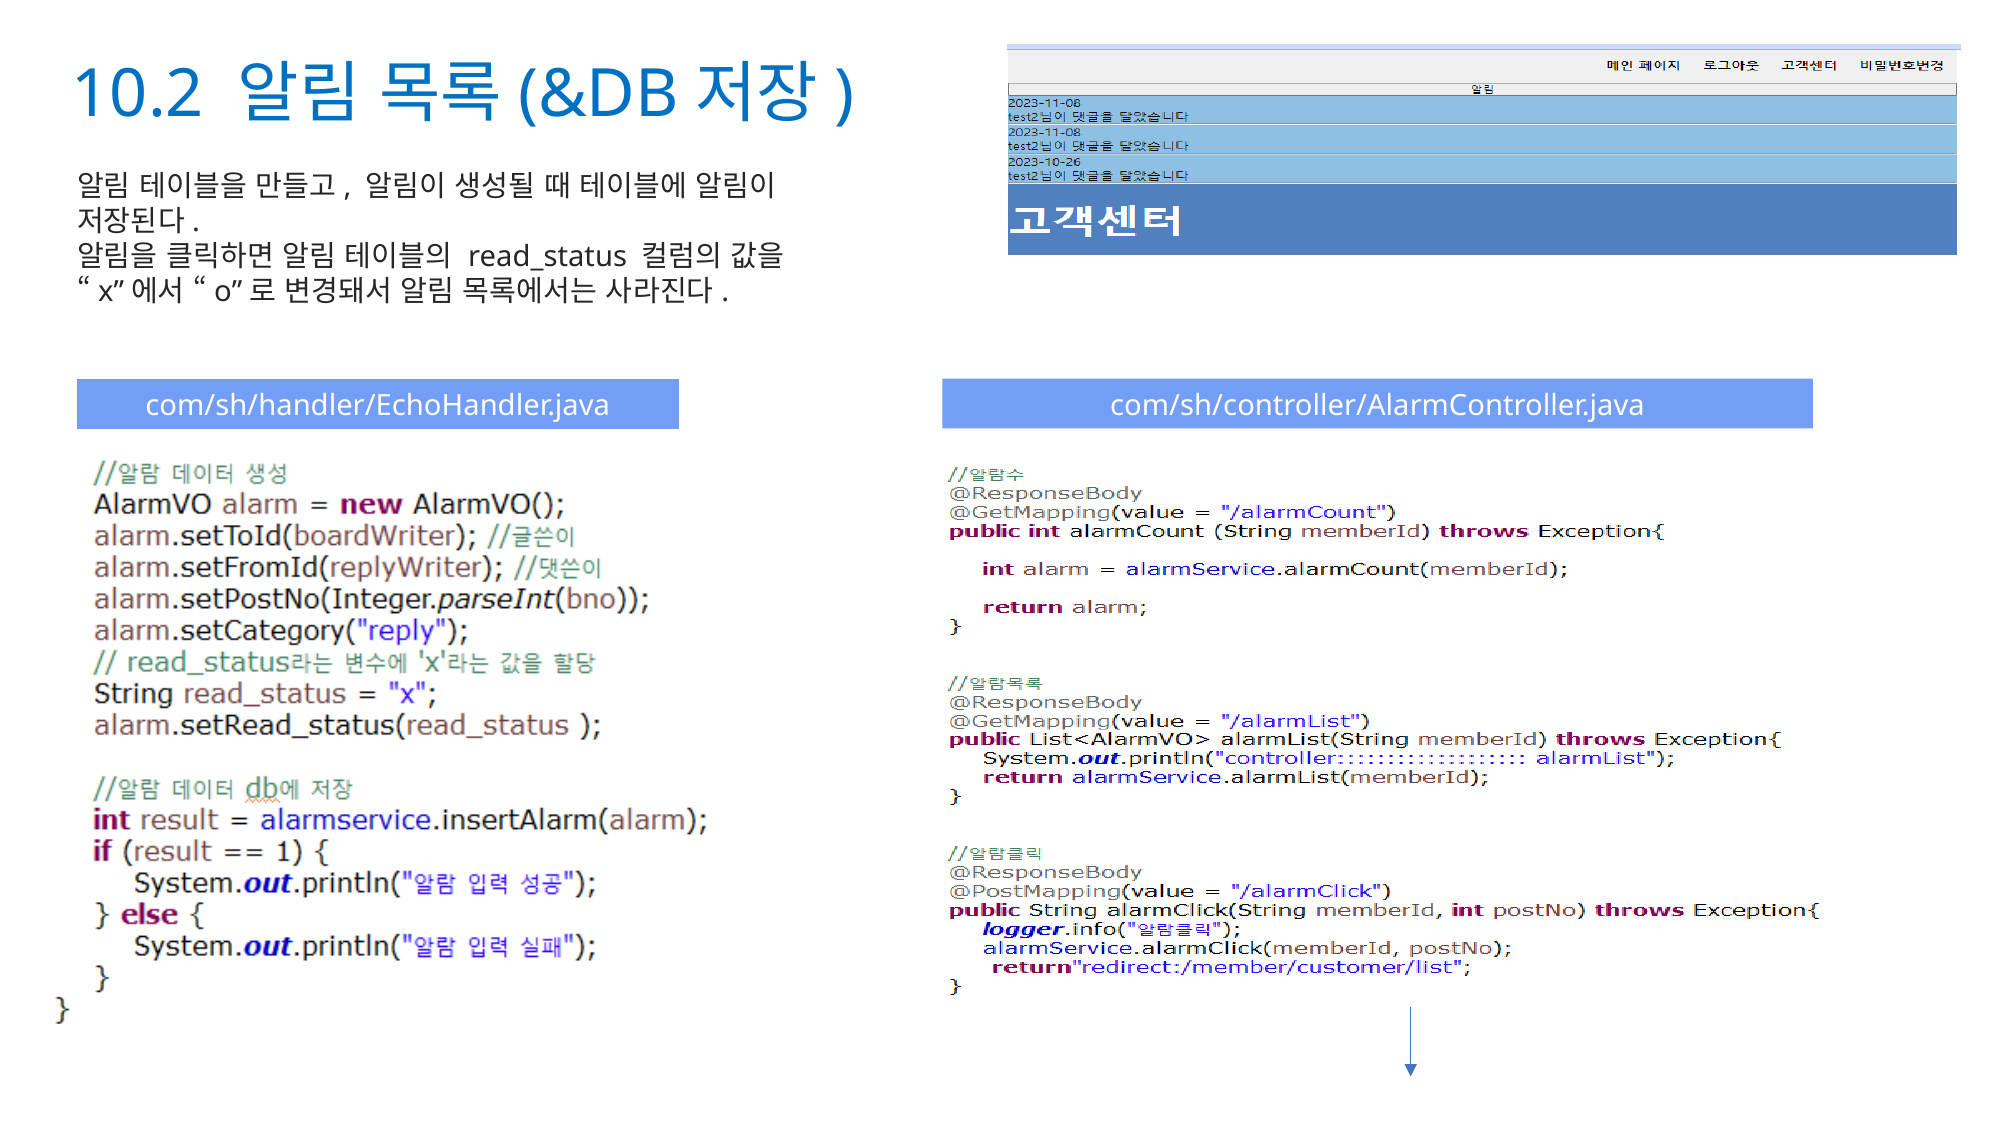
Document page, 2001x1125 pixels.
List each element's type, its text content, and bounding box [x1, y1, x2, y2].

text_box 10.2 알림 목록(&DB저장) [56, 44, 1007, 145]
text_box com/sh/handler/EchoHandler.java [77, 379, 679, 429]
picture [1007, 44, 1961, 279]
text_box 알림 테이블을 만들고, 알림이 생성될 때 테이블에 알림이 저장된다. 알림을 클릭하면 알림 테이블의 read_status 컬럼의 값을 “x”에서 “o”로 변경돼서 알림 목록에서는 사라진다. [62, 159, 882, 315]
text_box com/sh/controller/AlarmController.java [942, 378, 1813, 429]
picture [36, 431, 779, 1029]
picture [927, 452, 1856, 1007]
